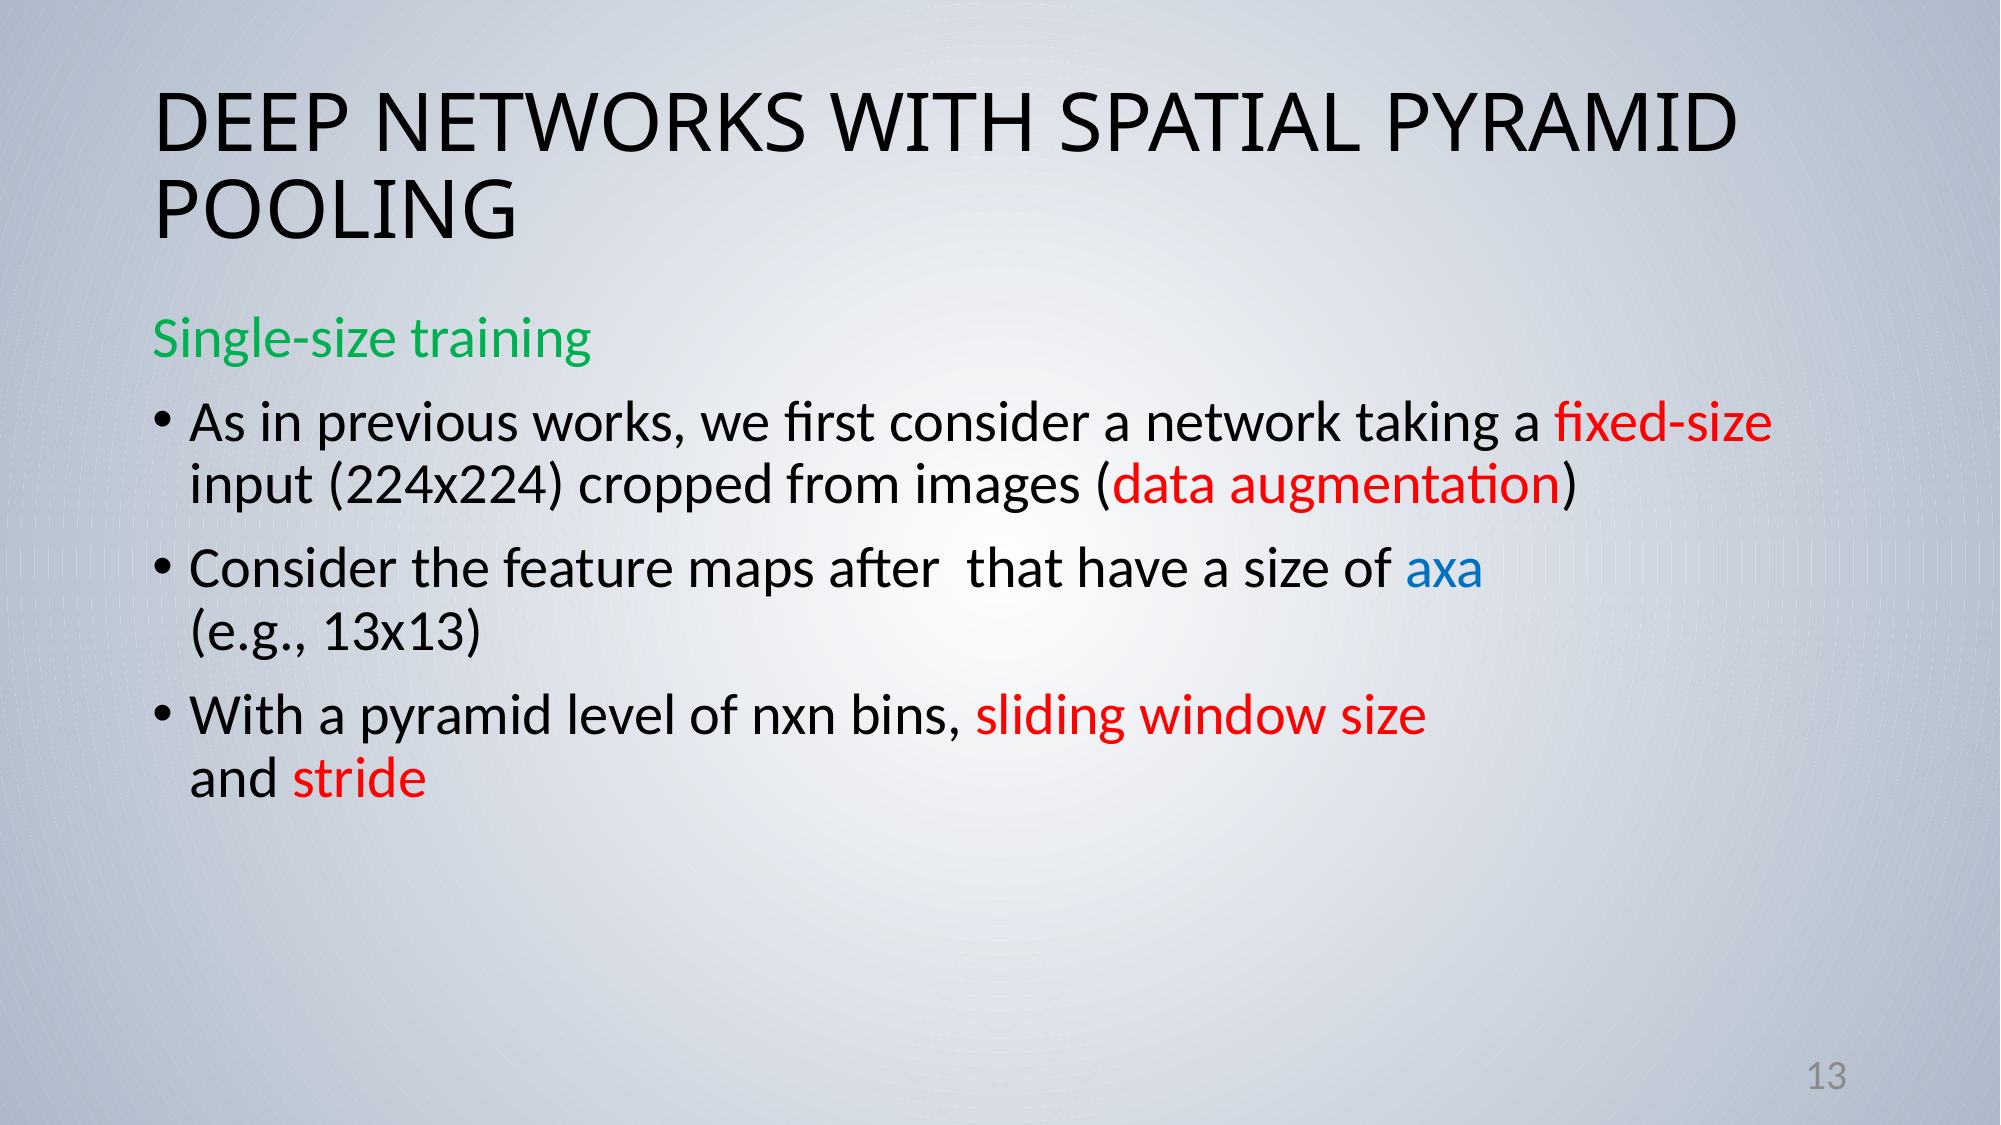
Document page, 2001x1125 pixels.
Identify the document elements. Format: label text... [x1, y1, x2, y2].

title DEEP NETWORKS WITH SPATIAL PYRAMID POOLING [137, 59, 1863, 278]
slide_number 13 [1412, 1042, 1863, 1103]
